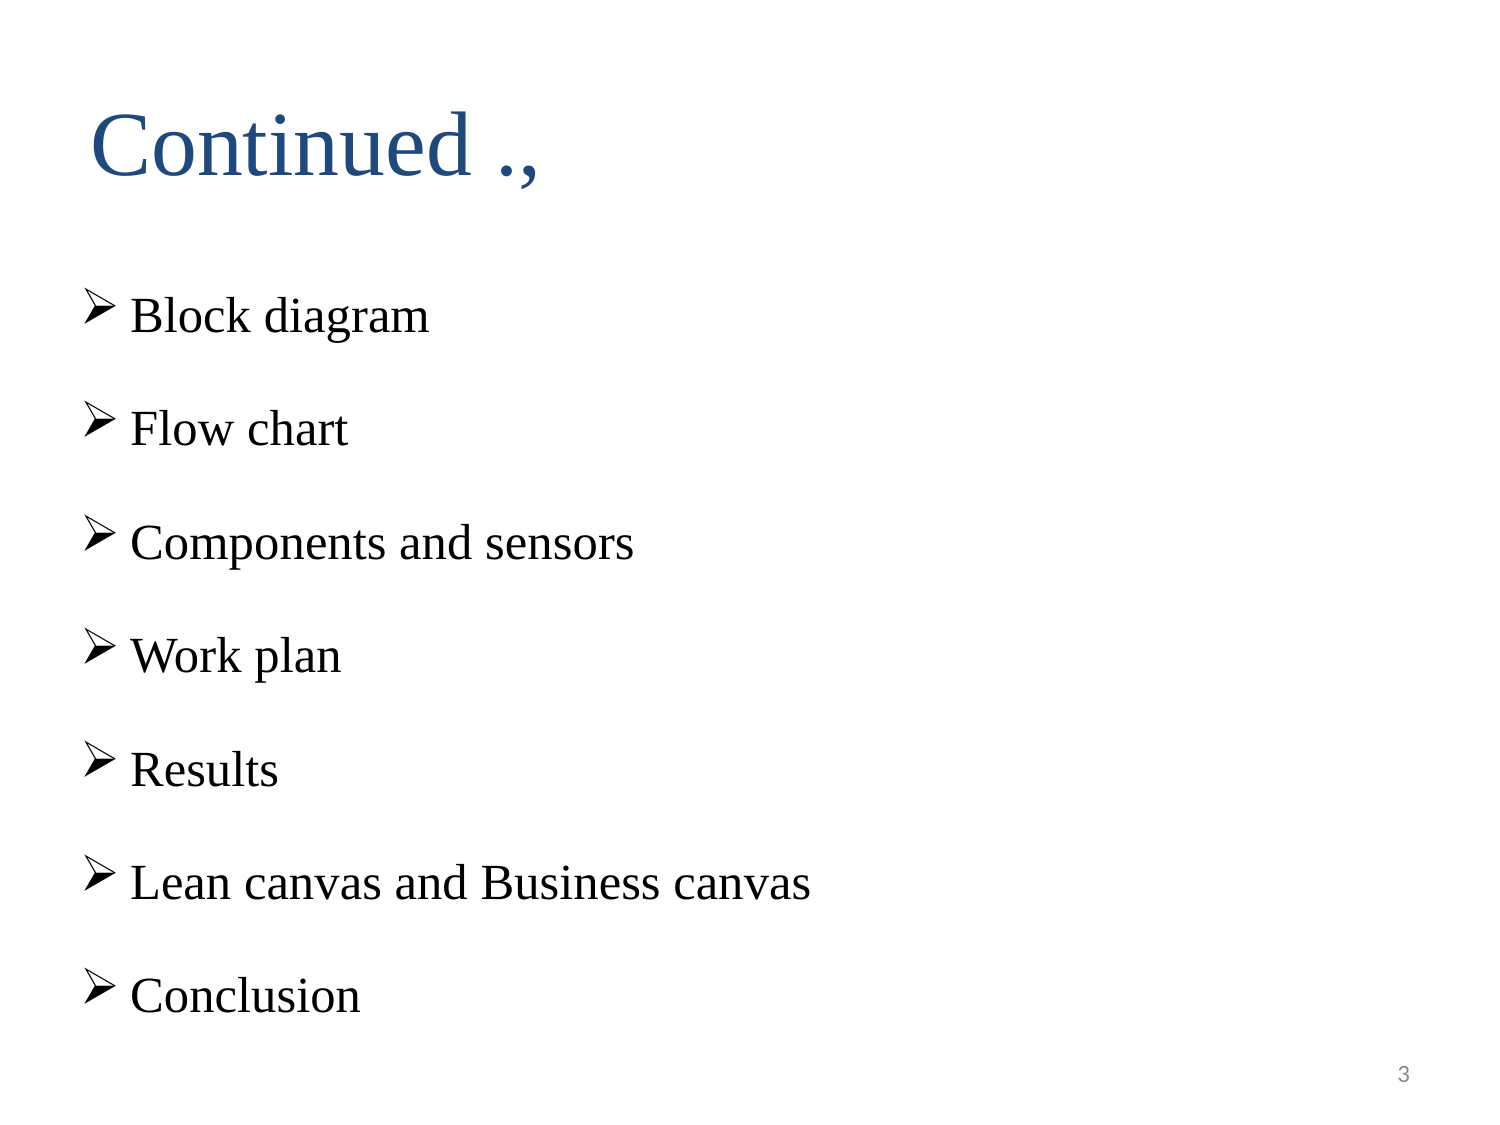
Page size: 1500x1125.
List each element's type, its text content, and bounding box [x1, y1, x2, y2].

title Continued ., [75, 45, 1425, 233]
list Block diagram Flow chart Components and sensors Work plan Results Lean canvas and Business canvas Conclusion [64, 231, 1415, 1040]
slide_number 3 [1074, 1042, 1425, 1103]
